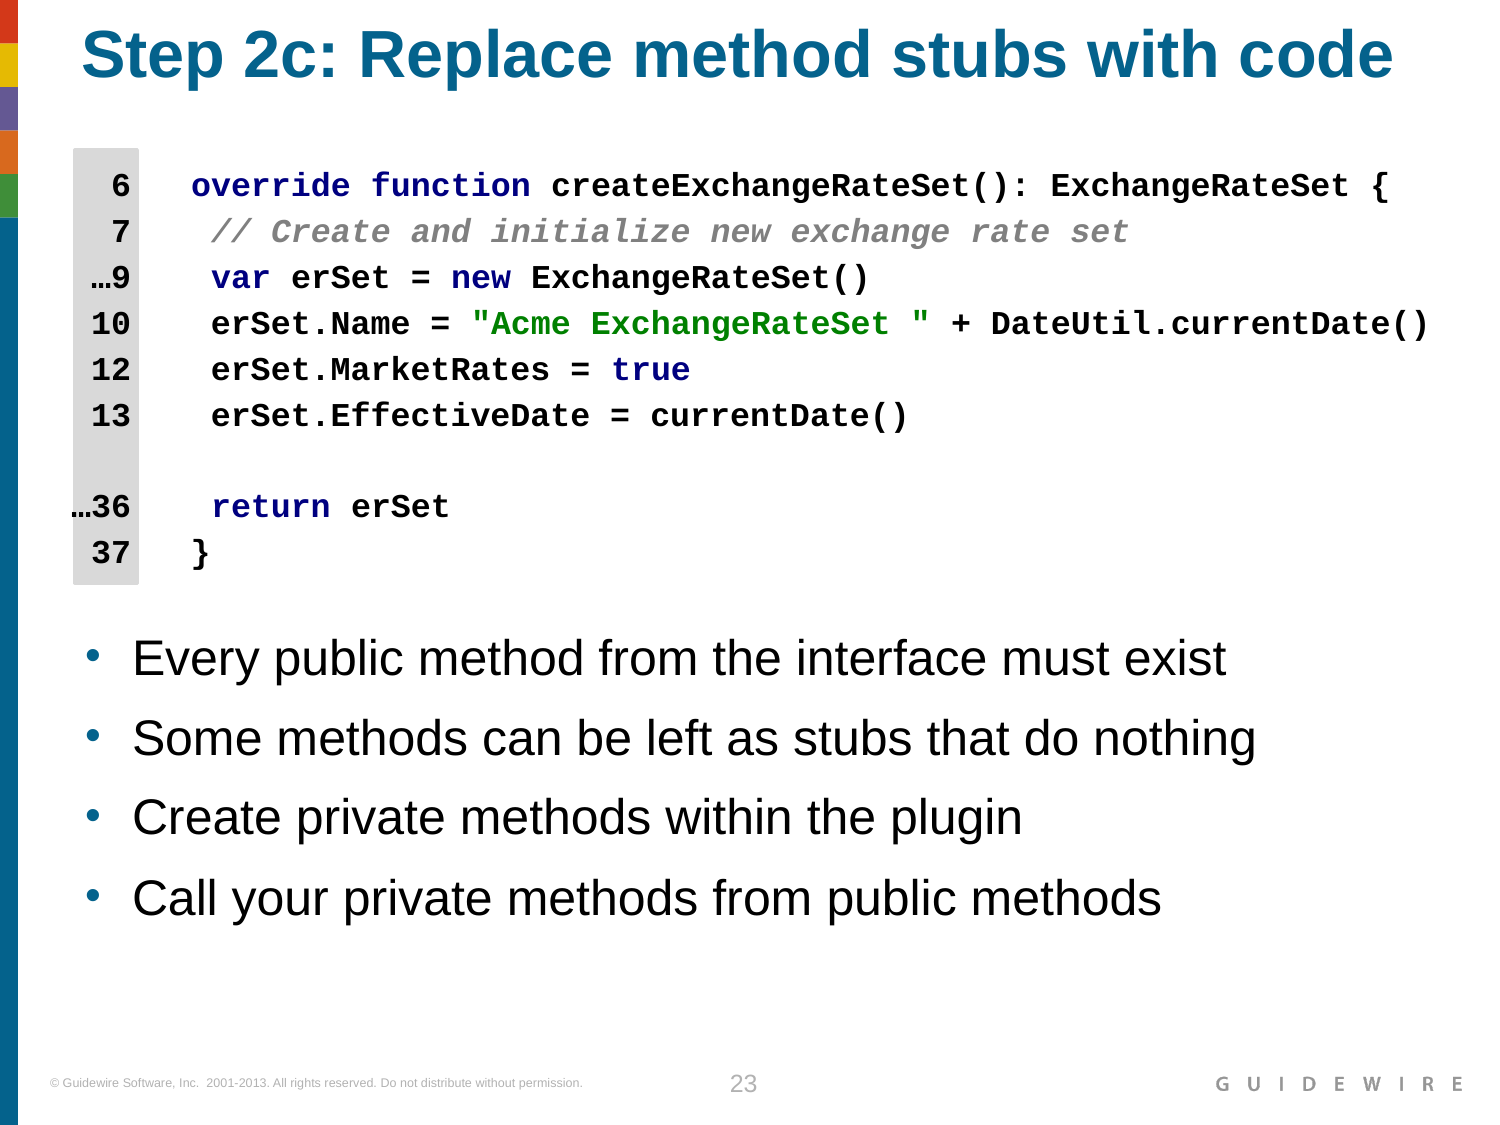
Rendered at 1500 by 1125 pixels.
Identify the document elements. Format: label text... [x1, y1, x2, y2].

text_box 6 override function createExchangeRateSet(): ExchangeRateSet { 7 // Create and initialize new exchange rate set …9 var erSet = new ExchangeRateSet() 10 erSet.Name = "Acme ExchangeRateSet " + DateUtil.currentDate() 12 erSet.MarketRates = true 13 erSet.EffectiveDate = currentDate() …36 return erSet 37 } [56, 149, 1500, 578]
text_box [74, 578, 138, 584]
title Step 2c: Replace method stubs with code [81, 19, 1446, 142]
picture [1215, 1073, 1480, 1096]
list Every public method from the interface must exist Some methods can be left as stubs that do nothing Create private methods within the plugin Call your private methods from public methods [85, 624, 1450, 1050]
